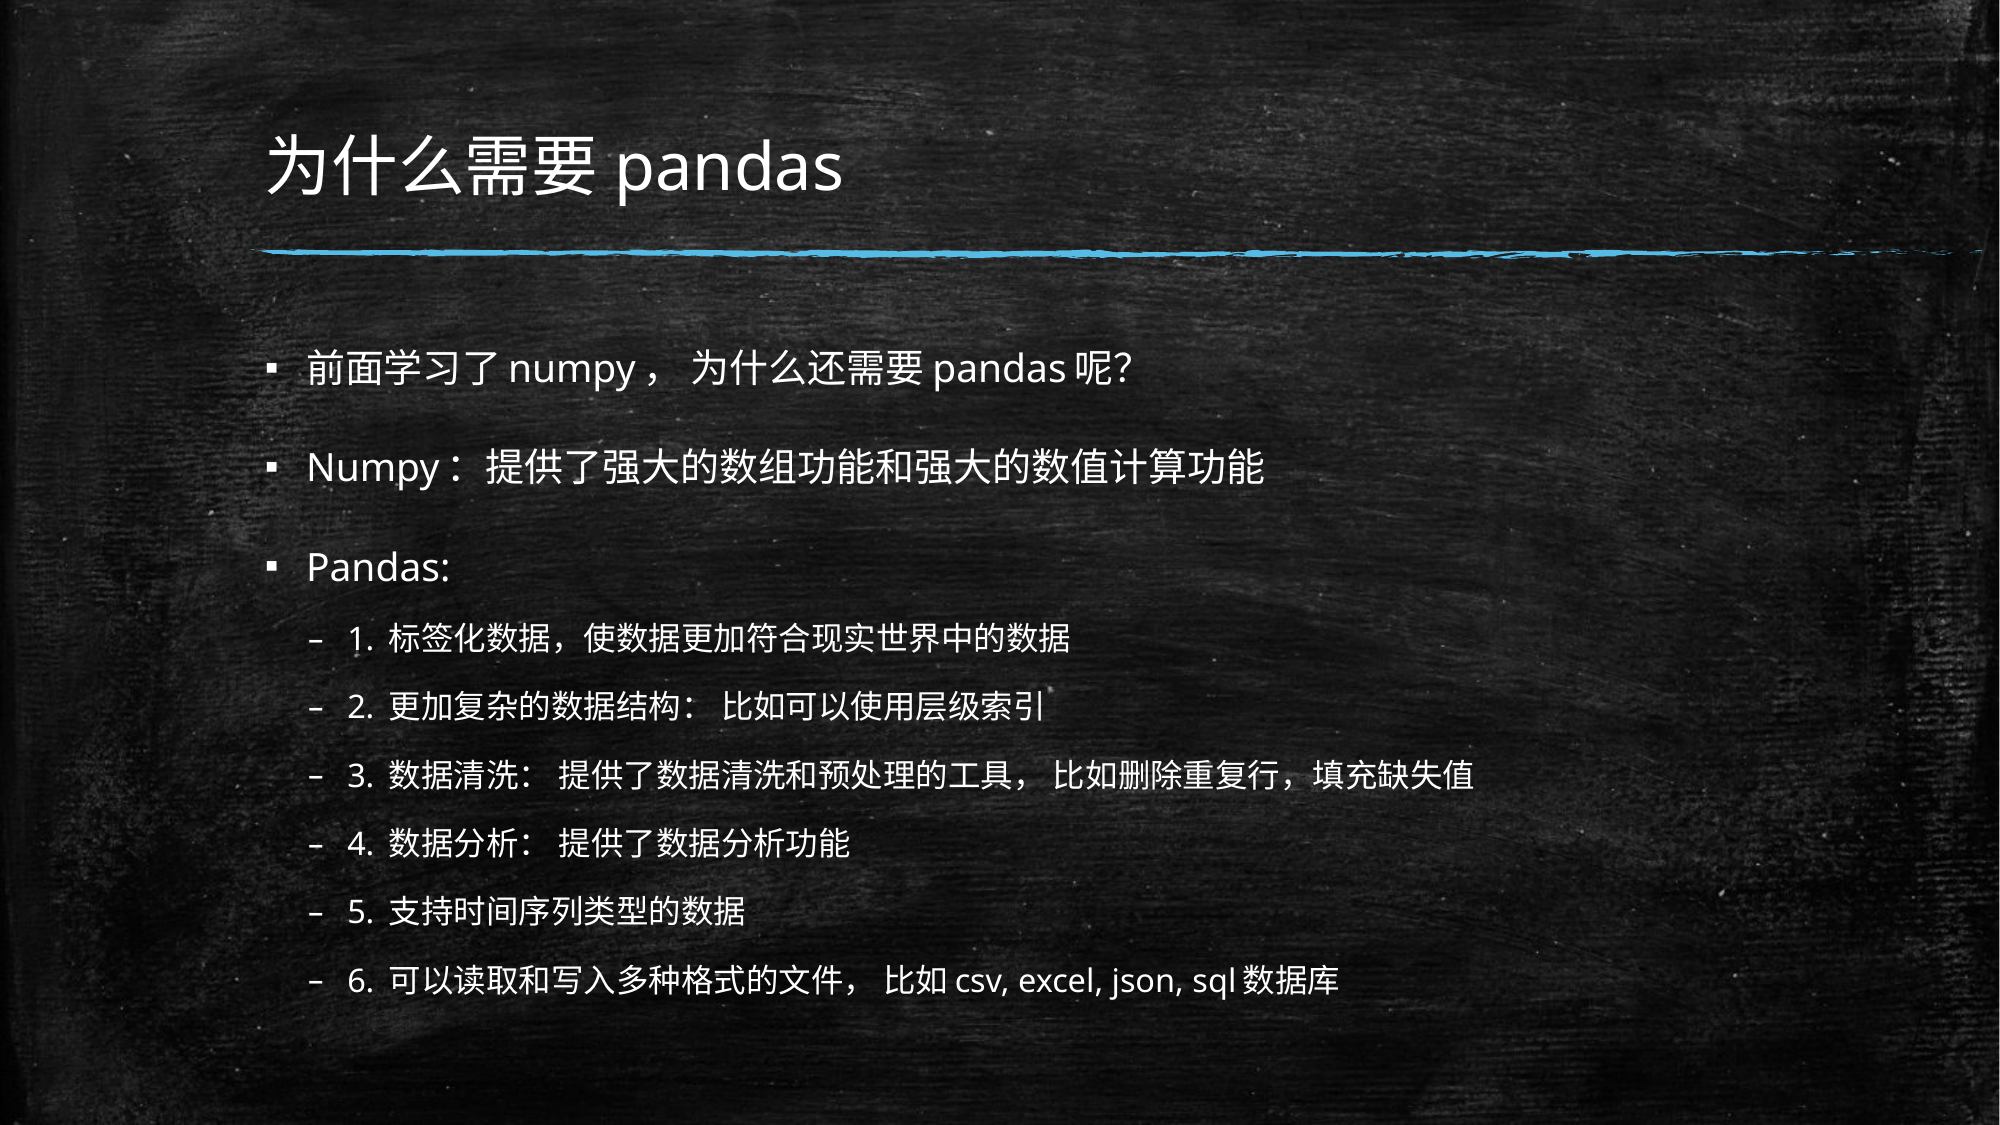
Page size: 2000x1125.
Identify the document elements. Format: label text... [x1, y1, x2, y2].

title 为什么需要pandas [249, 45, 1750, 213]
list 前面学习了numpy， 为什么还需要pandas呢？ Numpy：提供了强大的数组功能和强大的数值计算功能 Pandas: 1. 标签化数据，使数据更加符合现实世界中的数据 2. 更加复杂的数据结构： 比如可以使用层级索引 3. 数据清洗： 提供了数据清洗和预处理的工具， 比如删除重复行，填充缺失值 4. 数据分析： 提供了数据分析功能 5. 支持时间序列类型的数据 6. 可以读取和写入多种格式的文件， 比如csv, excel, json, sql数据库 [249, 312, 1750, 1013]
